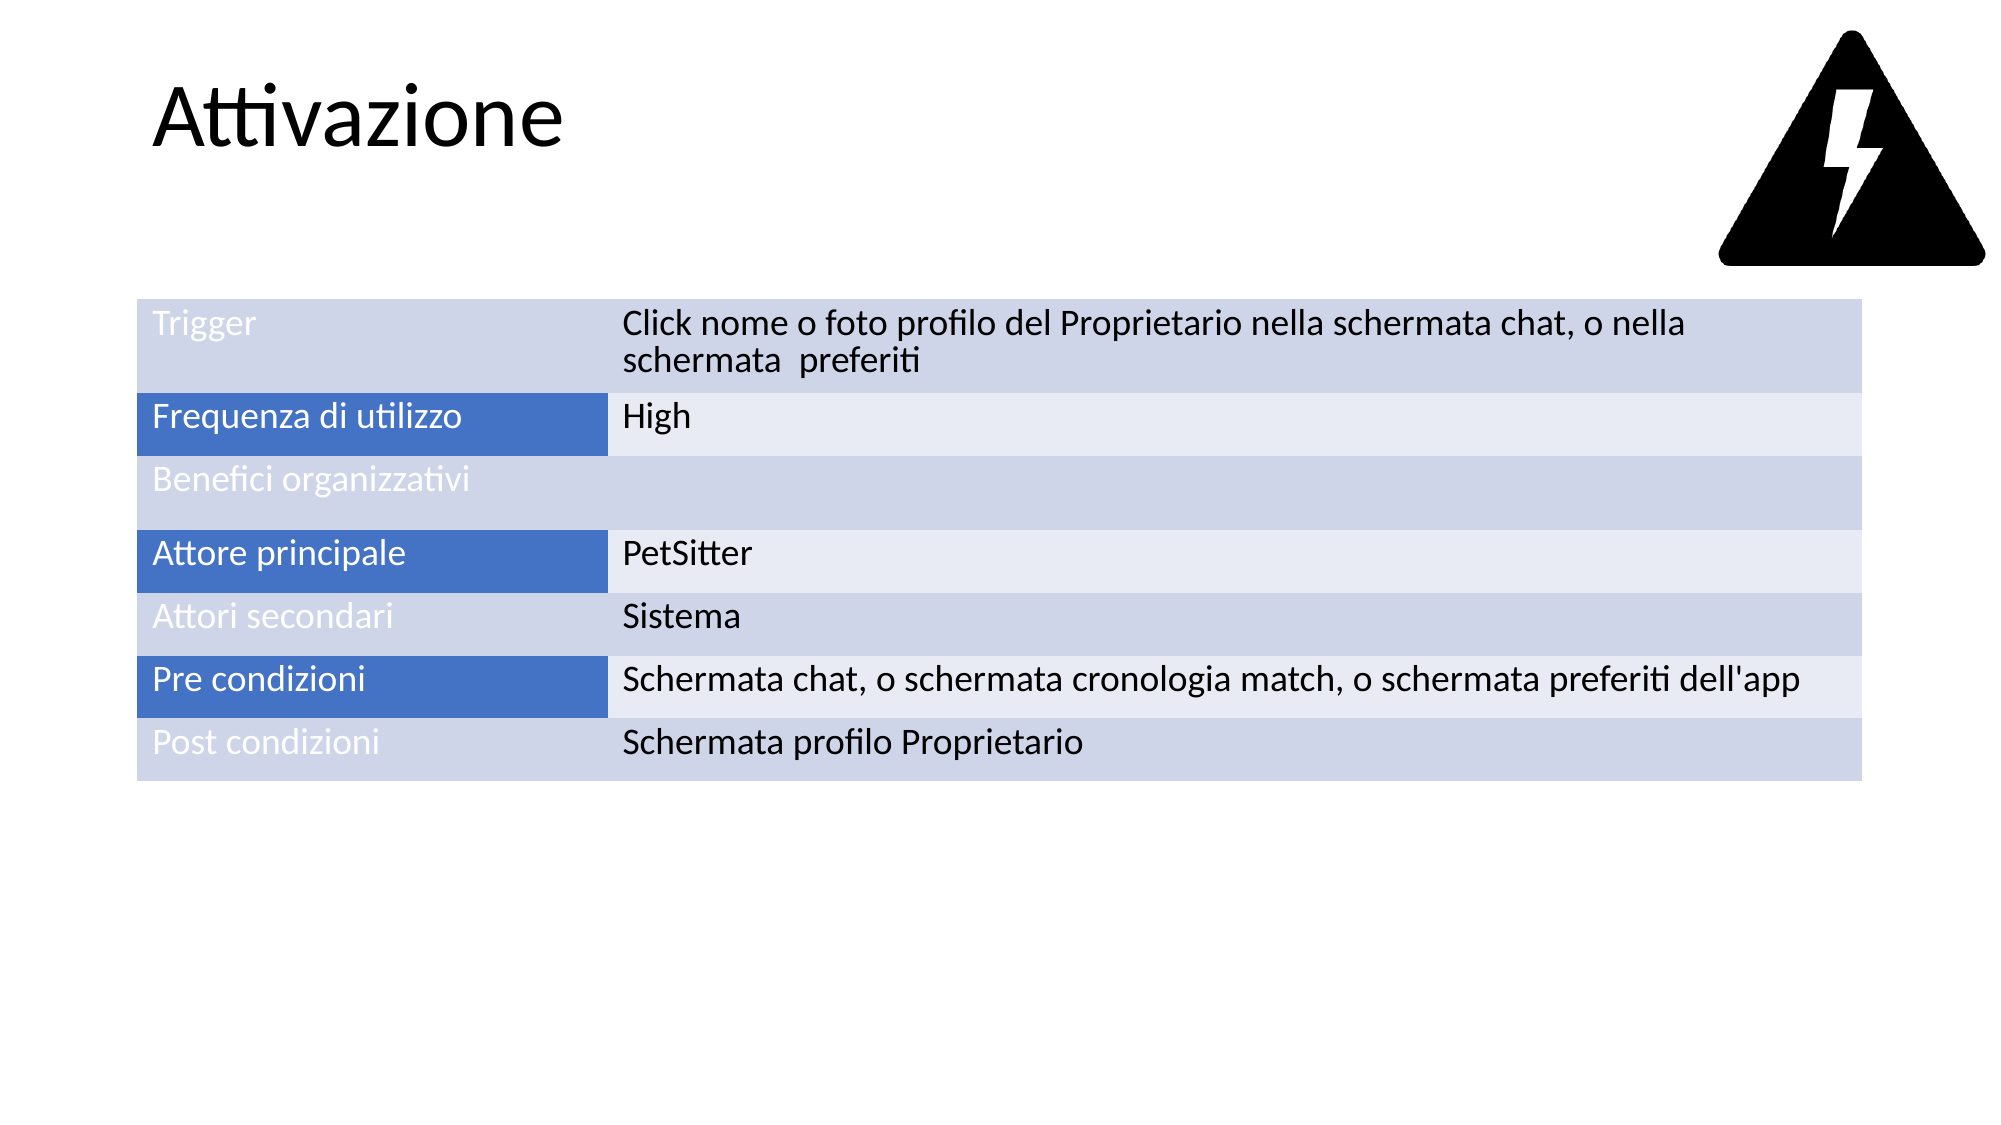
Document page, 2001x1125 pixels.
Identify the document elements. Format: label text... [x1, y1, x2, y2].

table_header Trigger [137, 299, 608, 393]
table_cell Pre condizioni [137, 656, 608, 718]
table_cell PetSitter [608, 530, 1862, 593]
table_cell Attori secondari [137, 593, 608, 656]
table_cell Frequenza di utilizzo [137, 393, 608, 456]
table_cell Schermata profilo Proprietario [608, 718, 1862, 781]
table_cell Sistema [608, 593, 1862, 656]
text_box Attivazione [137, 59, 1697, 278]
picture [1702, 0, 2000, 297]
table_cell Attore principale [137, 530, 608, 593]
table_cell High [608, 393, 1862, 456]
table_cell Post condizioni [137, 718, 608, 781]
table_cell Schermata chat, o schermata cronologia match, o schermata preferiti dell'app [608, 656, 1862, 718]
table_header Click nome o foto profilo del Proprietario nella schermata chat, o nella schermata preferiti [608, 299, 1862, 393]
table_cell Benefici organizzativi [137, 456, 608, 530]
table_cell [608, 456, 1862, 530]
